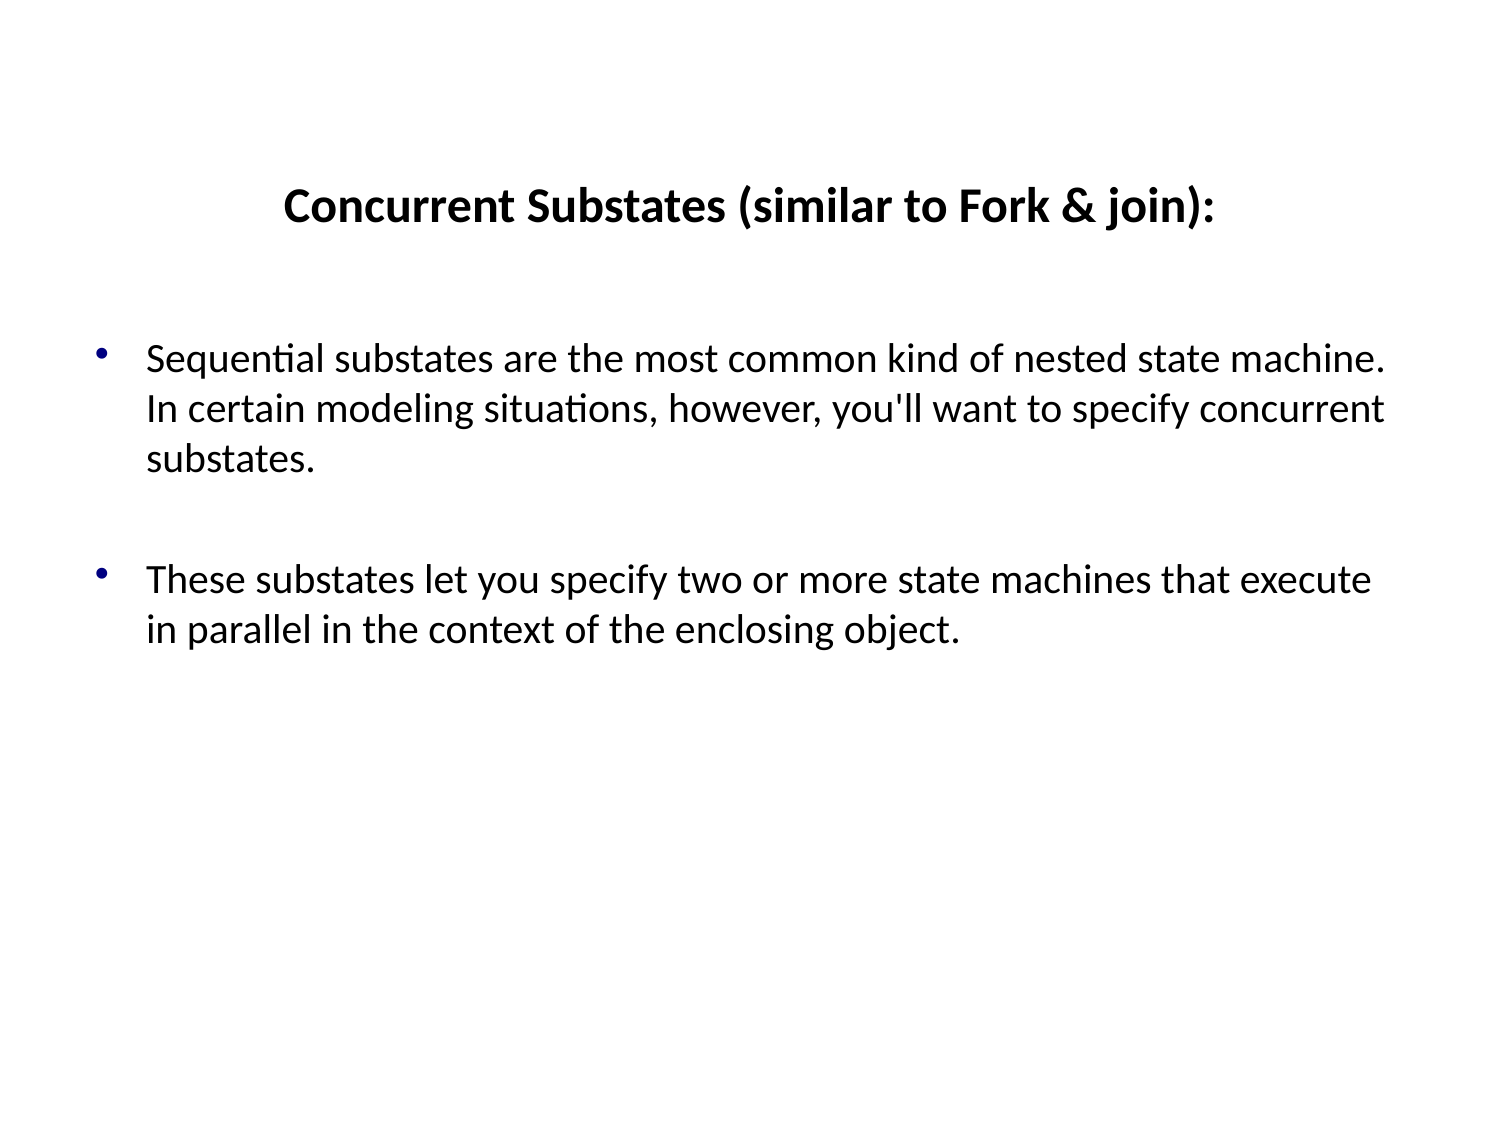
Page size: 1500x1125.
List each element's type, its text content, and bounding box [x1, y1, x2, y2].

list Sequential substates are the most common kind of nested state machine. In certain modeling situations, however, you'll want to specify concurrent substates. These substates let you specify two or more state machines that execute in parallel in the context of the enclosing object. [75, 262, 1425, 1006]
title Concurrent Substates (similar to Fork & join): [75, 110, 1425, 262]
